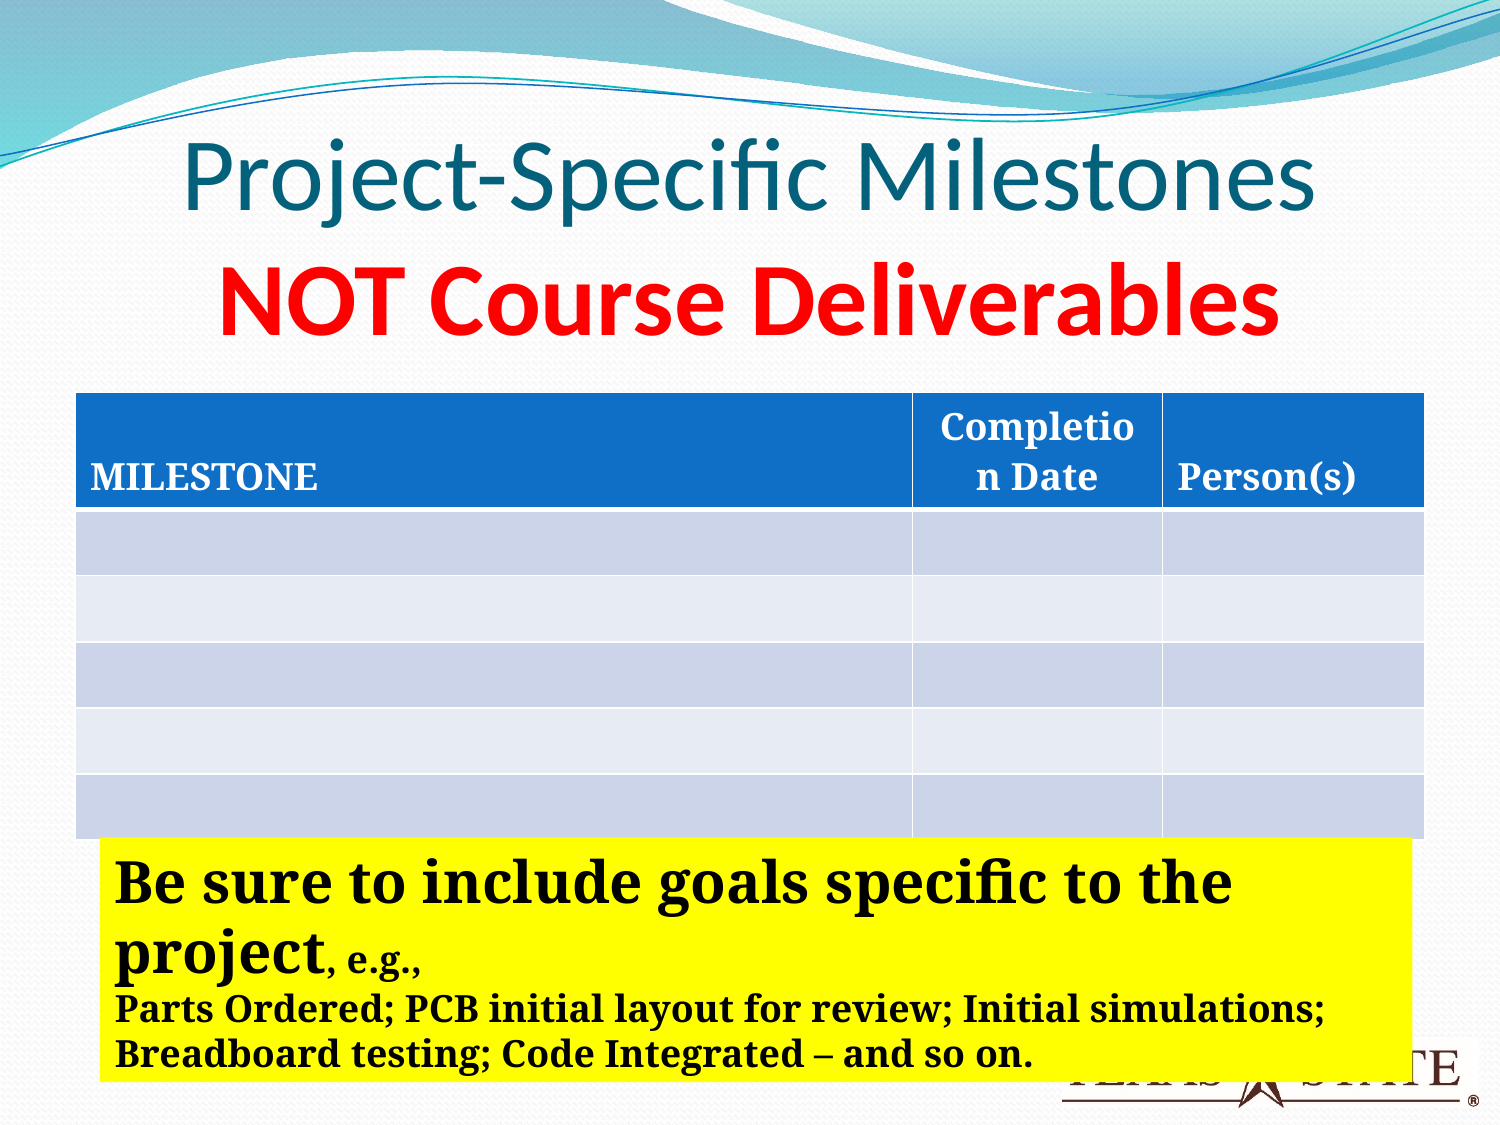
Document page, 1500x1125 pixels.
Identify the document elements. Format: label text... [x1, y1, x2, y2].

picture [1062, 1037, 1479, 1108]
table_cell [76, 775, 912, 839]
table_cell [76, 576, 912, 641]
table_cell [1163, 643, 1424, 707]
table_header MILESTONE [76, 393, 912, 507]
table_cell [913, 709, 1162, 773]
table_cell [76, 643, 912, 707]
table_cell [76, 709, 912, 773]
table_cell [1163, 512, 1424, 575]
table_header Completion Date [913, 393, 1162, 507]
table_cell [913, 512, 1162, 575]
table_cell [1163, 775, 1424, 839]
table_cell [913, 576, 1162, 641]
table_cell [1163, 576, 1424, 641]
table_cell [1163, 709, 1424, 773]
table_cell [76, 512, 912, 575]
text_box Be sure to include goals specific to the project, e.g., Parts Ordered; PCB initial layout for review; Initial simulations; Breadboard testing; Code Integrated – and so on. [99, 837, 1413, 1083]
title Project-Specific Milestones NOT Course Deliverables [75, 50, 1425, 357]
table_cell [913, 643, 1162, 707]
table_header Person(s) [1163, 393, 1424, 507]
table_cell [913, 775, 1162, 837]
